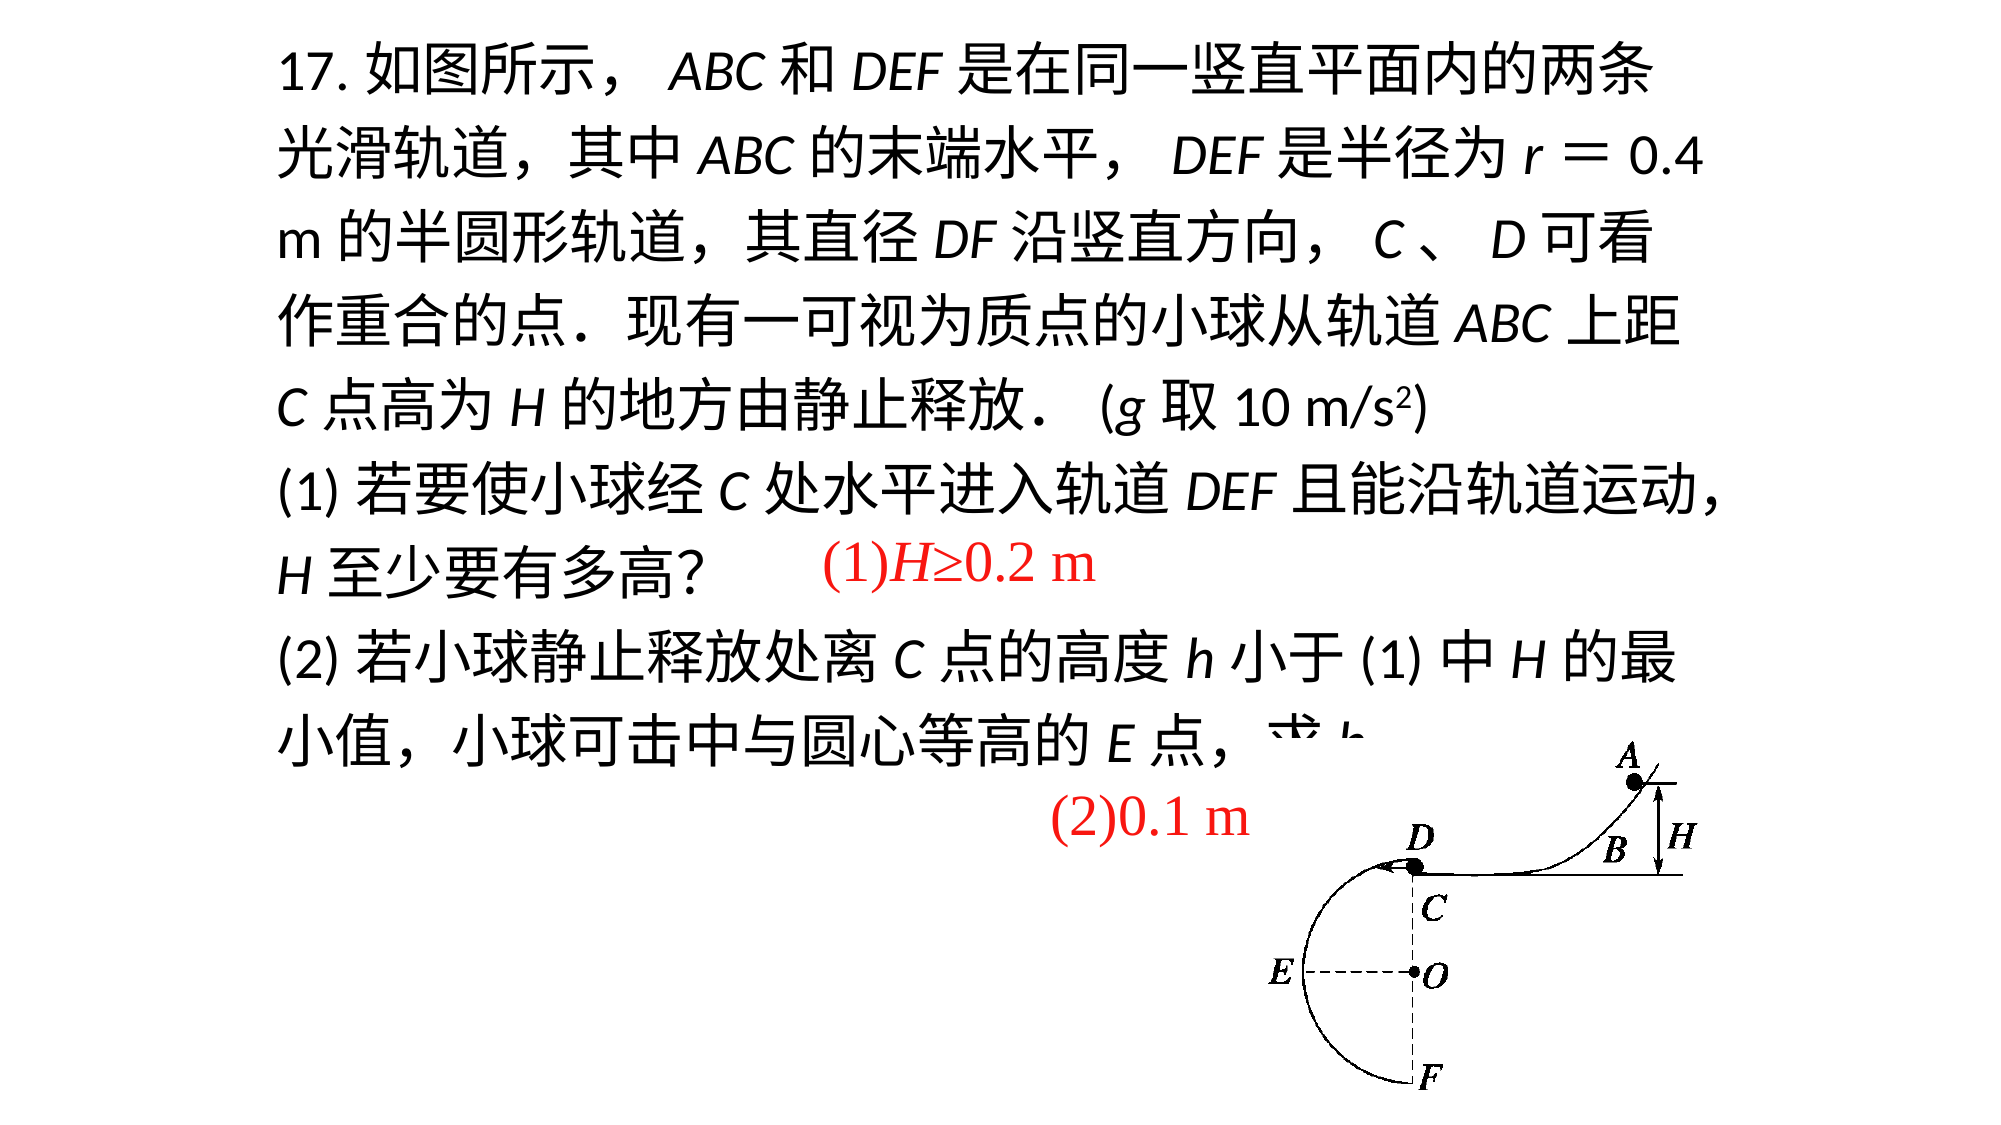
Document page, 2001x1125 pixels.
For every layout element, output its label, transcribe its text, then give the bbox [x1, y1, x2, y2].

text_box (1)H≥0.2 m [807, 515, 1113, 601]
picture [1246, 738, 1711, 1090]
text_box 17.如图所示，ABC和DEF是在同一竖直平面内的两条光滑轨道，其中ABC的末端水平，DEF是半径为r＝0.4 m的半圆形轨道，其直径DF沿竖直方向，C、D可看作重合的点．现有一可视为质点的小球从轨道ABC上距C点高为H的地方由静止释放．(g取10 m/s2) (1)若要使小球经C处水平进入轨道DEF且能沿轨道运动，H至少要有多高？ (2)若小球静止释放处离C点的高度h小于(1)中H的最小值，小球可击中与圆心等高的E点，求h. [261, 10, 1727, 782]
text_box (2)0.1 m [1035, 769, 1246, 855]
